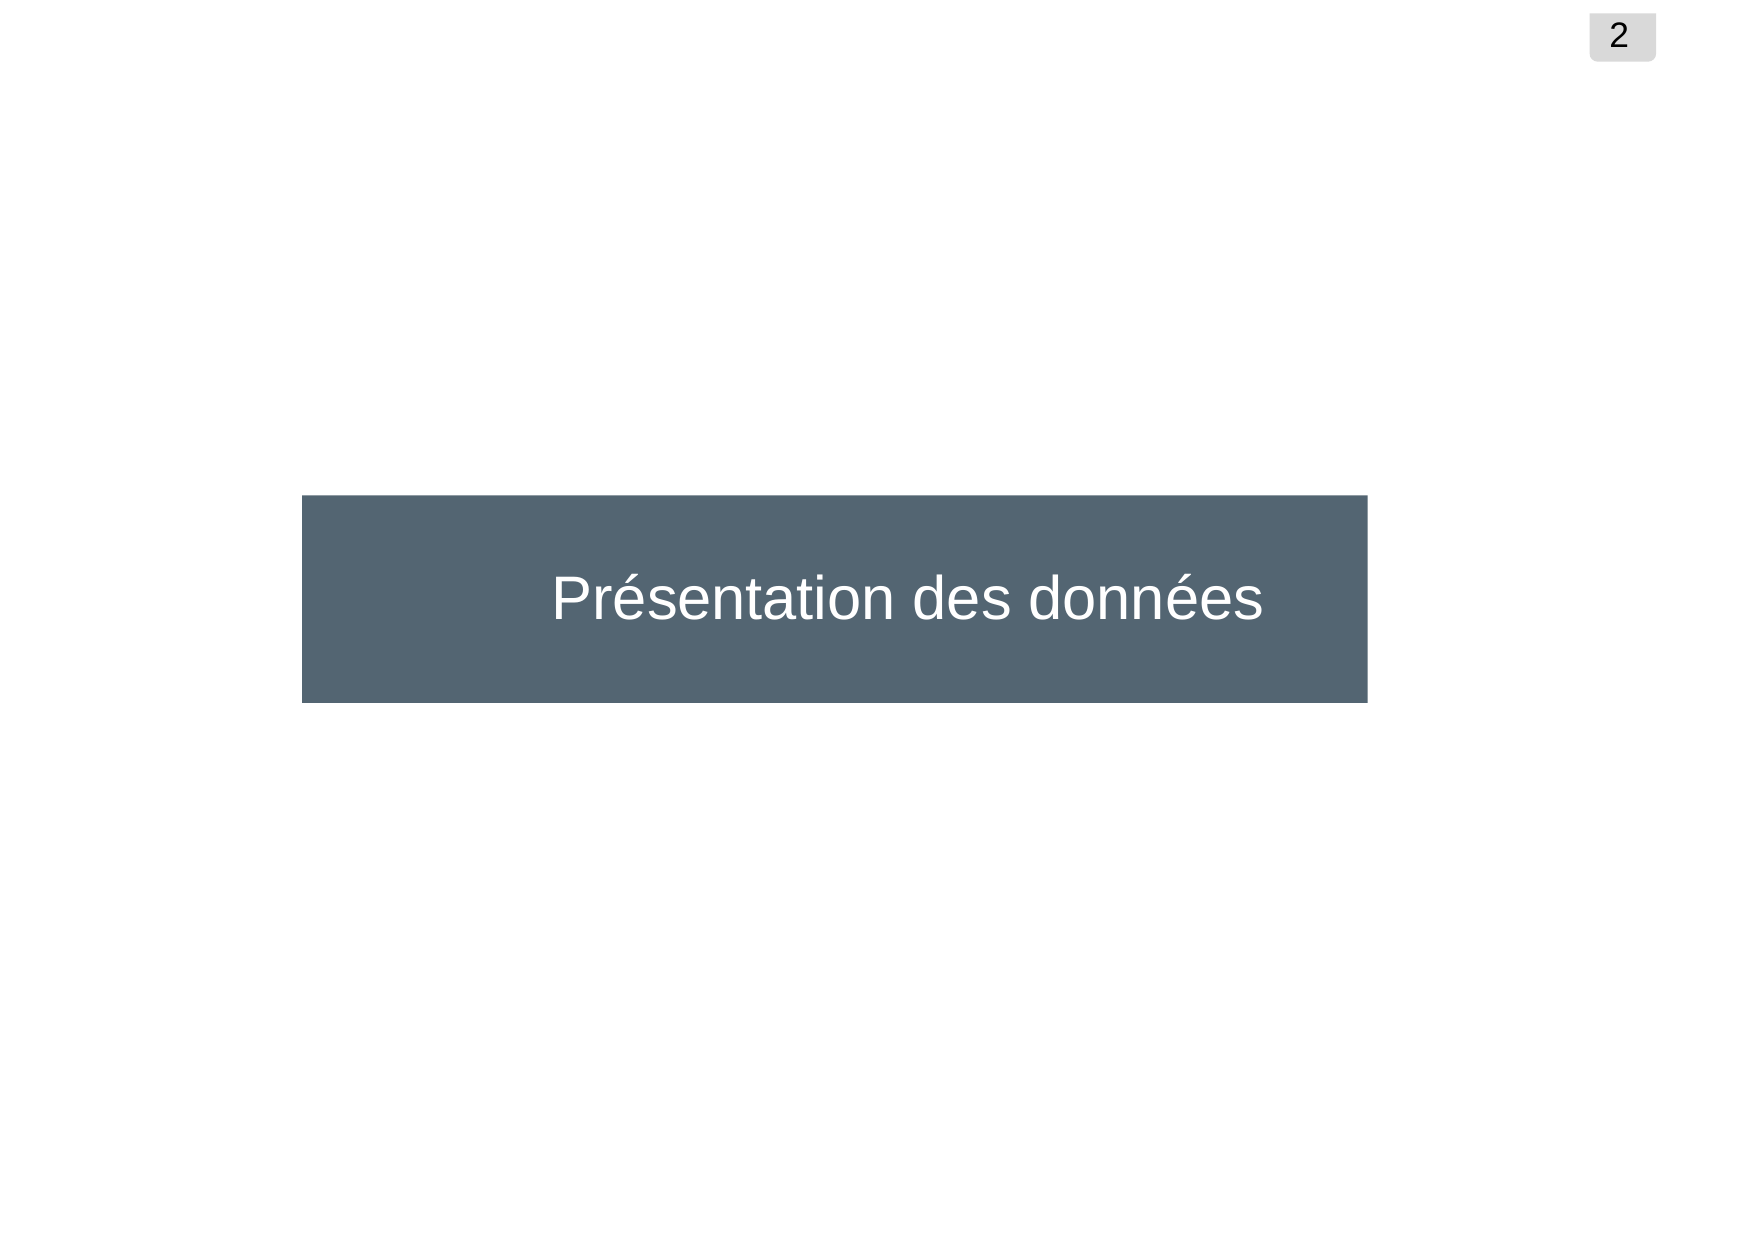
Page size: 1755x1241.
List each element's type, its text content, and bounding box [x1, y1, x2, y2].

title Présentation des données [302, 495, 1368, 703]
text_box [1589, 13, 1657, 62]
text_box 2 [1609, 20, 1630, 55]
